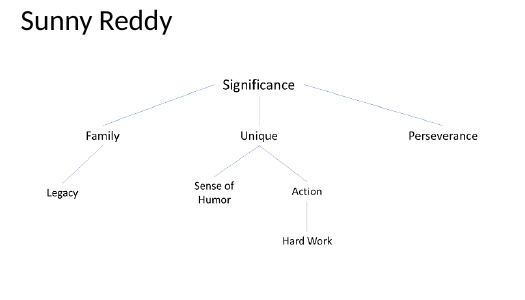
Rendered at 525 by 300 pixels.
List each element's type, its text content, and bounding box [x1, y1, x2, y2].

picture [37, 67, 486, 250]
title Sunny Reddy [5, 5, 453, 37]
